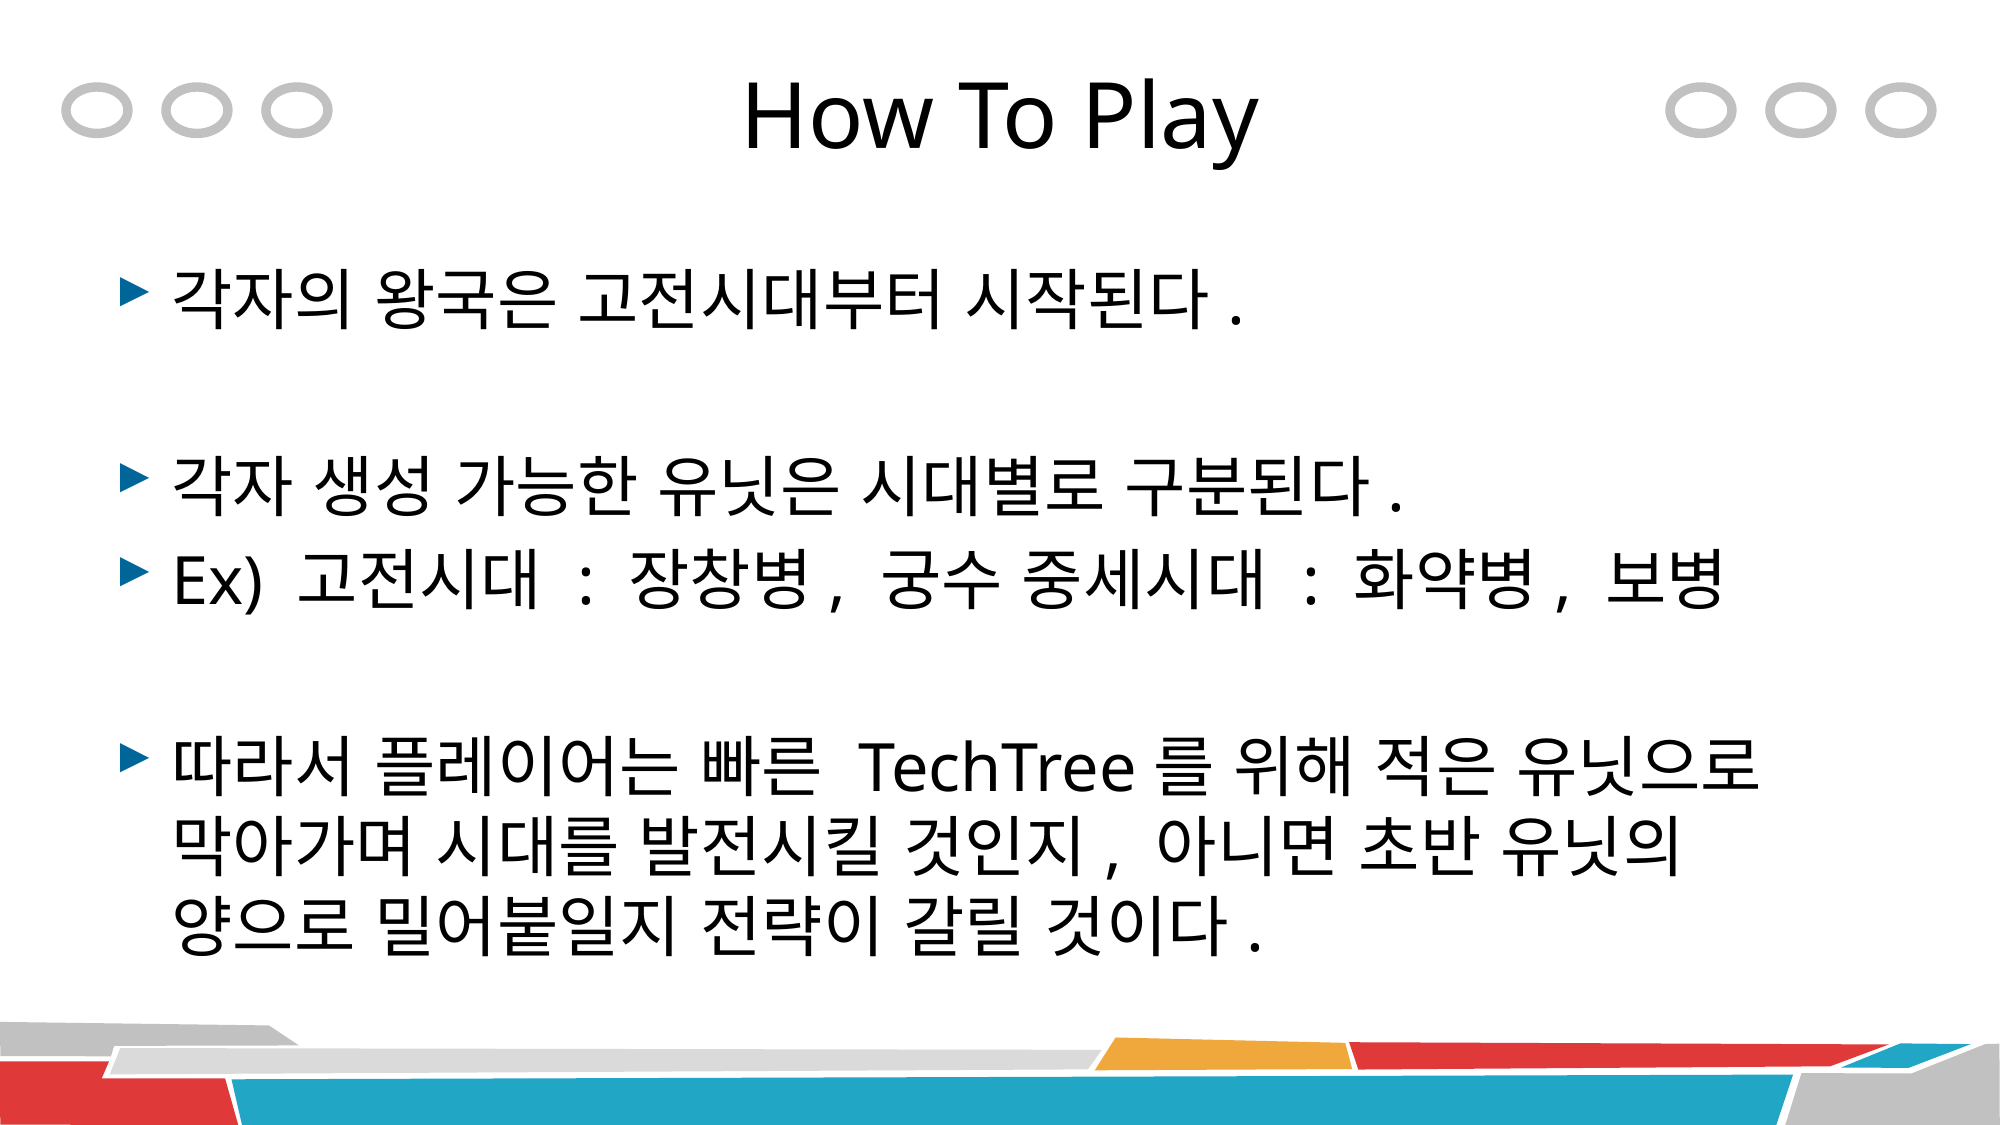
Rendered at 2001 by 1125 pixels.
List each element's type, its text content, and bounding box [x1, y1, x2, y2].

title How To Play [350, 18, 1650, 206]
list 각자의 왕국은 고전시대부터 시작된다. 각자 생성 가능한 유닛은 시대별로 구분된다. Ex) 고전시대 : 장창병, 궁수 중세시대 : 화약병, 보병 따라서 플레이어는 빠른 TechTree를 위해 적은 유닛으로 막아가며 시대를 발전시킬 것인지, 아니면 초반 유닛의 양으로 밀어붙일지 전략이 갈릴 것이다. [99, 250, 1900, 1005]
